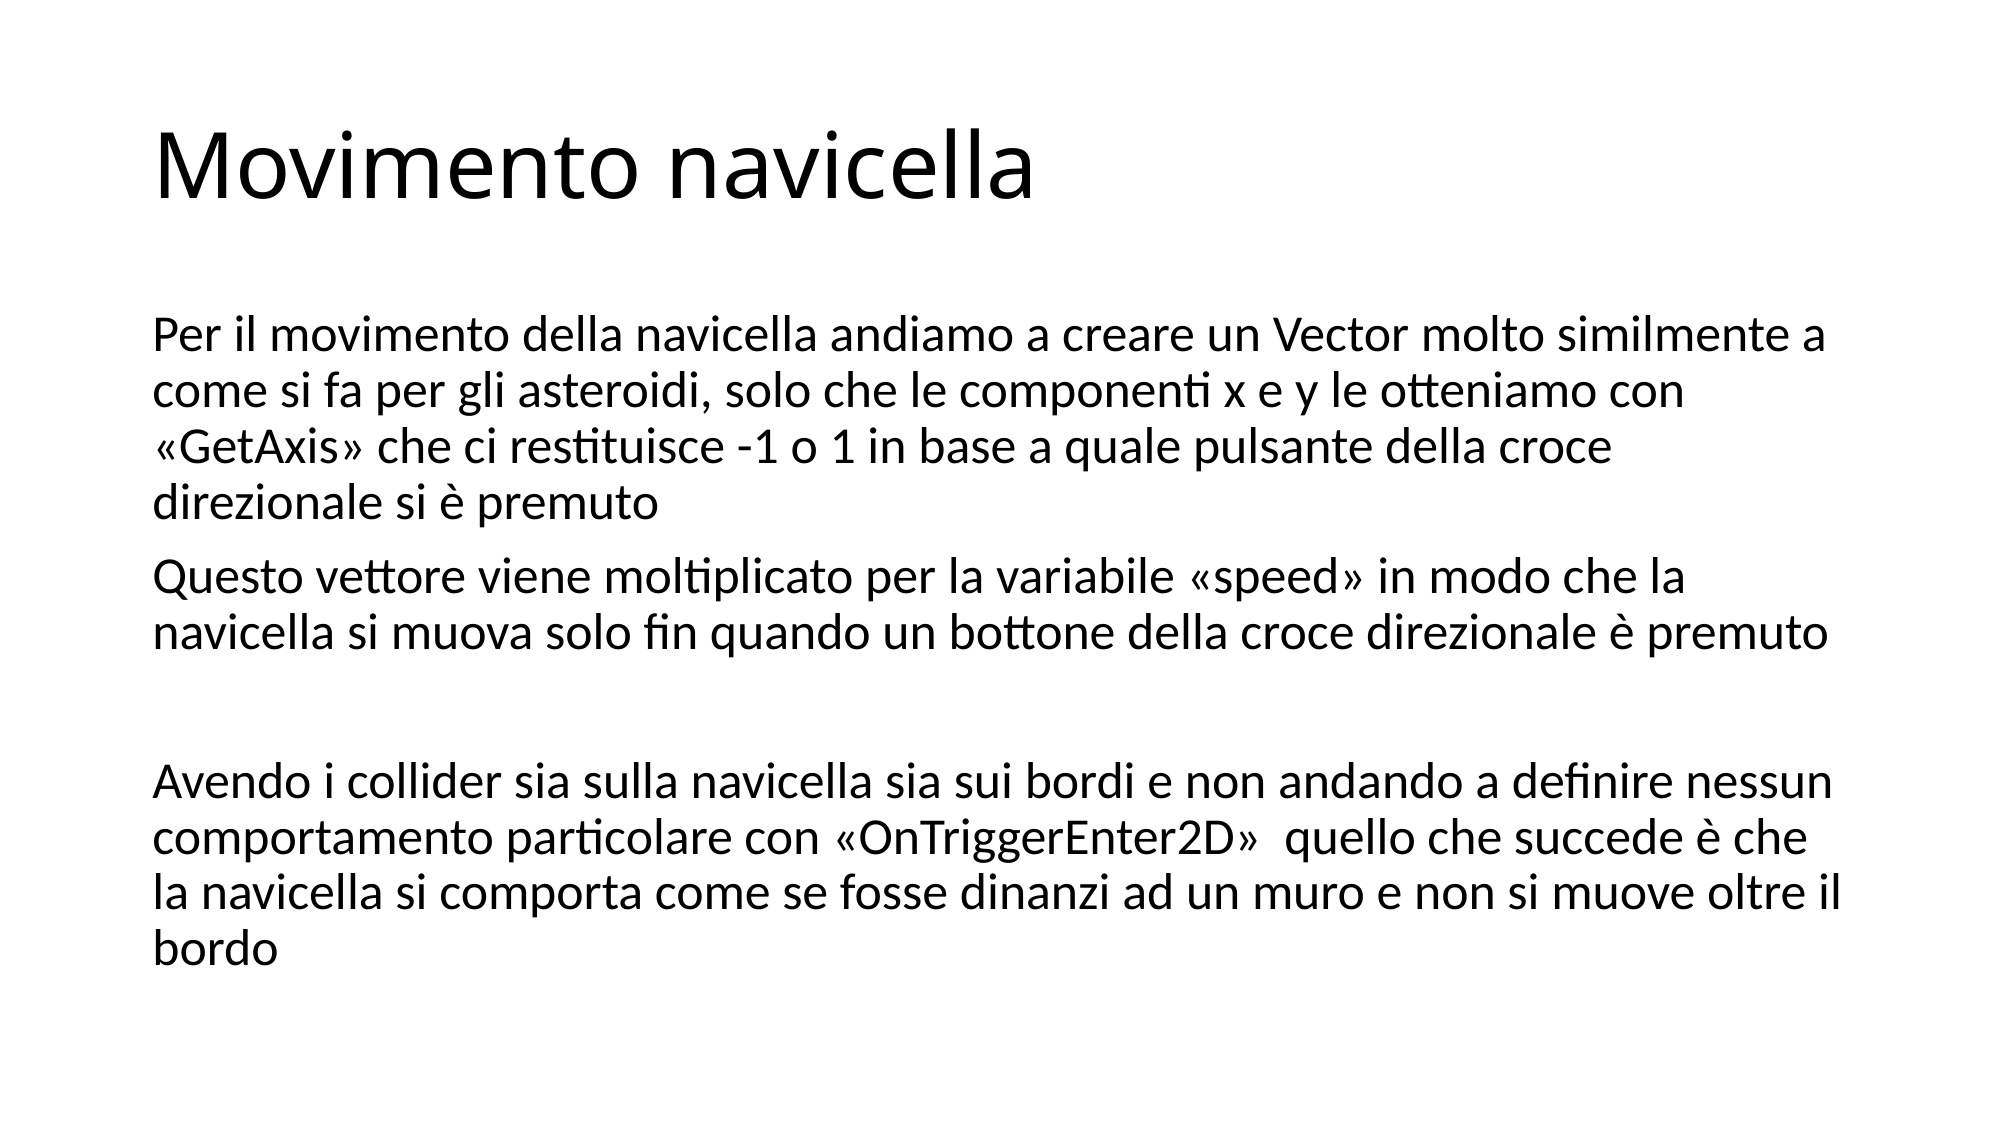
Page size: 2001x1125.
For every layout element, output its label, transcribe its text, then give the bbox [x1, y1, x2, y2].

list Per il movimento della navicella andiamo a creare un Vector molto similmente a come si fa per gli asteroidi, solo che le componenti x e y le otteniamo con «GetAxis» che ci restituisce -1 o 1 in base a quale pulsante della croce direzionale si è premuto Questo vettore viene moltiplicato per la variabile «speed» in modo che la navicella si muova solo fin quando un bottone della croce direzionale è premuto Avendo i collider sia sulla navicella sia sui bordi e non andando a definire nessun comportamento particolare con «OnTriggerEnter2D» quello che succede è che la navicella si comporta come se fosse dinanzi ad un muro e non si muove oltre il bordo [137, 299, 1863, 1014]
title Movimento navicella [137, 59, 1863, 278]
